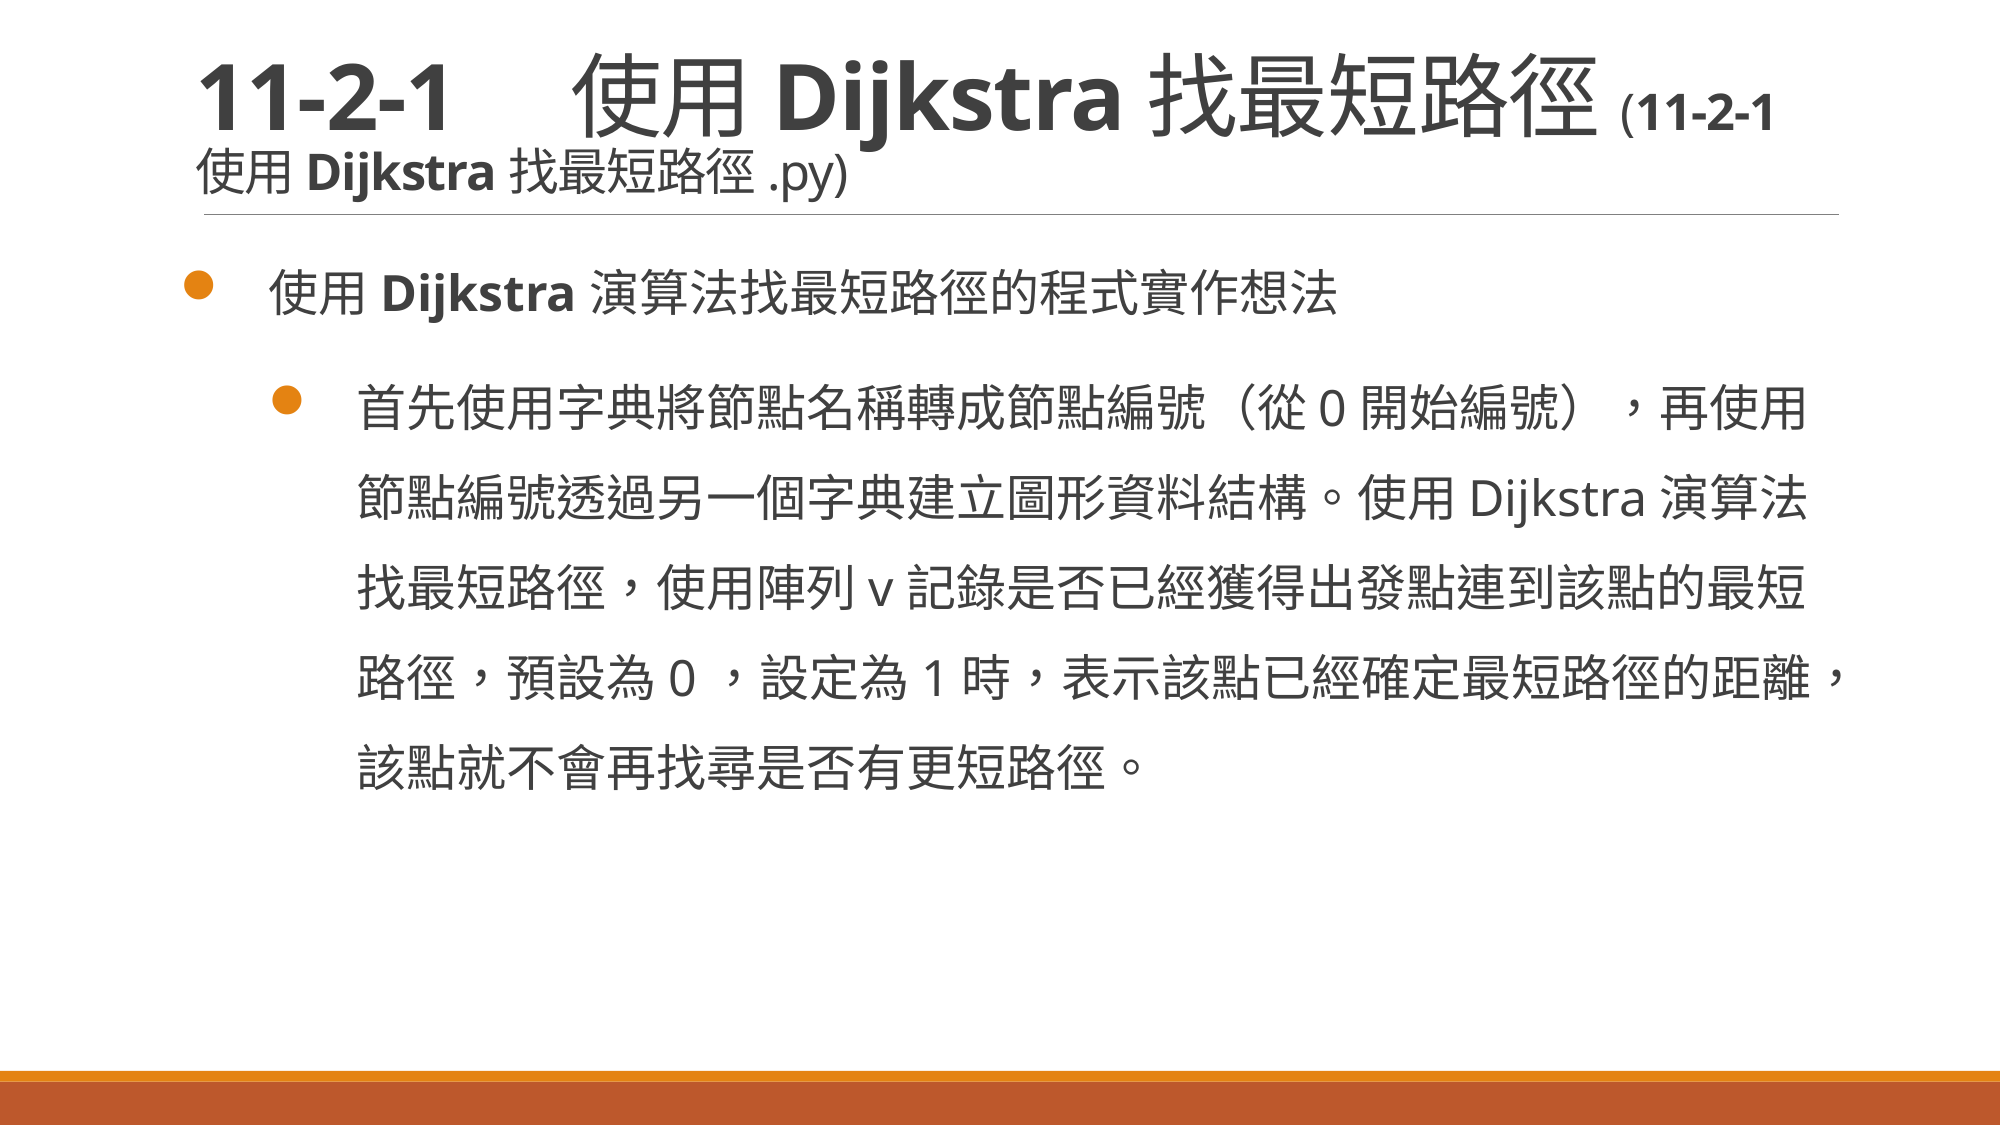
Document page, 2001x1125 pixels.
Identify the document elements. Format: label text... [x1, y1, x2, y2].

list 使用Dijkstra演算法找最短路徑的程式實作想法 首先使用字典將節點名稱轉成節點編號（從0開始編號），再使用節點編號透過另一個字典建立圖形資料結構。使用Dijkstra演算法找最短路徑，使用陣列v記錄是否已經獲得出發點連到該點的最短路徑，預設為0，設定為1時，表示該點已經確定最短路徑的距離，該點就不會再找尋是否有更短路徑。 [180, 224, 1830, 1033]
title 11-2-1 使用Dijkstra找最短路徑(11-2-1使用Dijkstra找最短路徑.py) [180, 47, 1830, 209]
